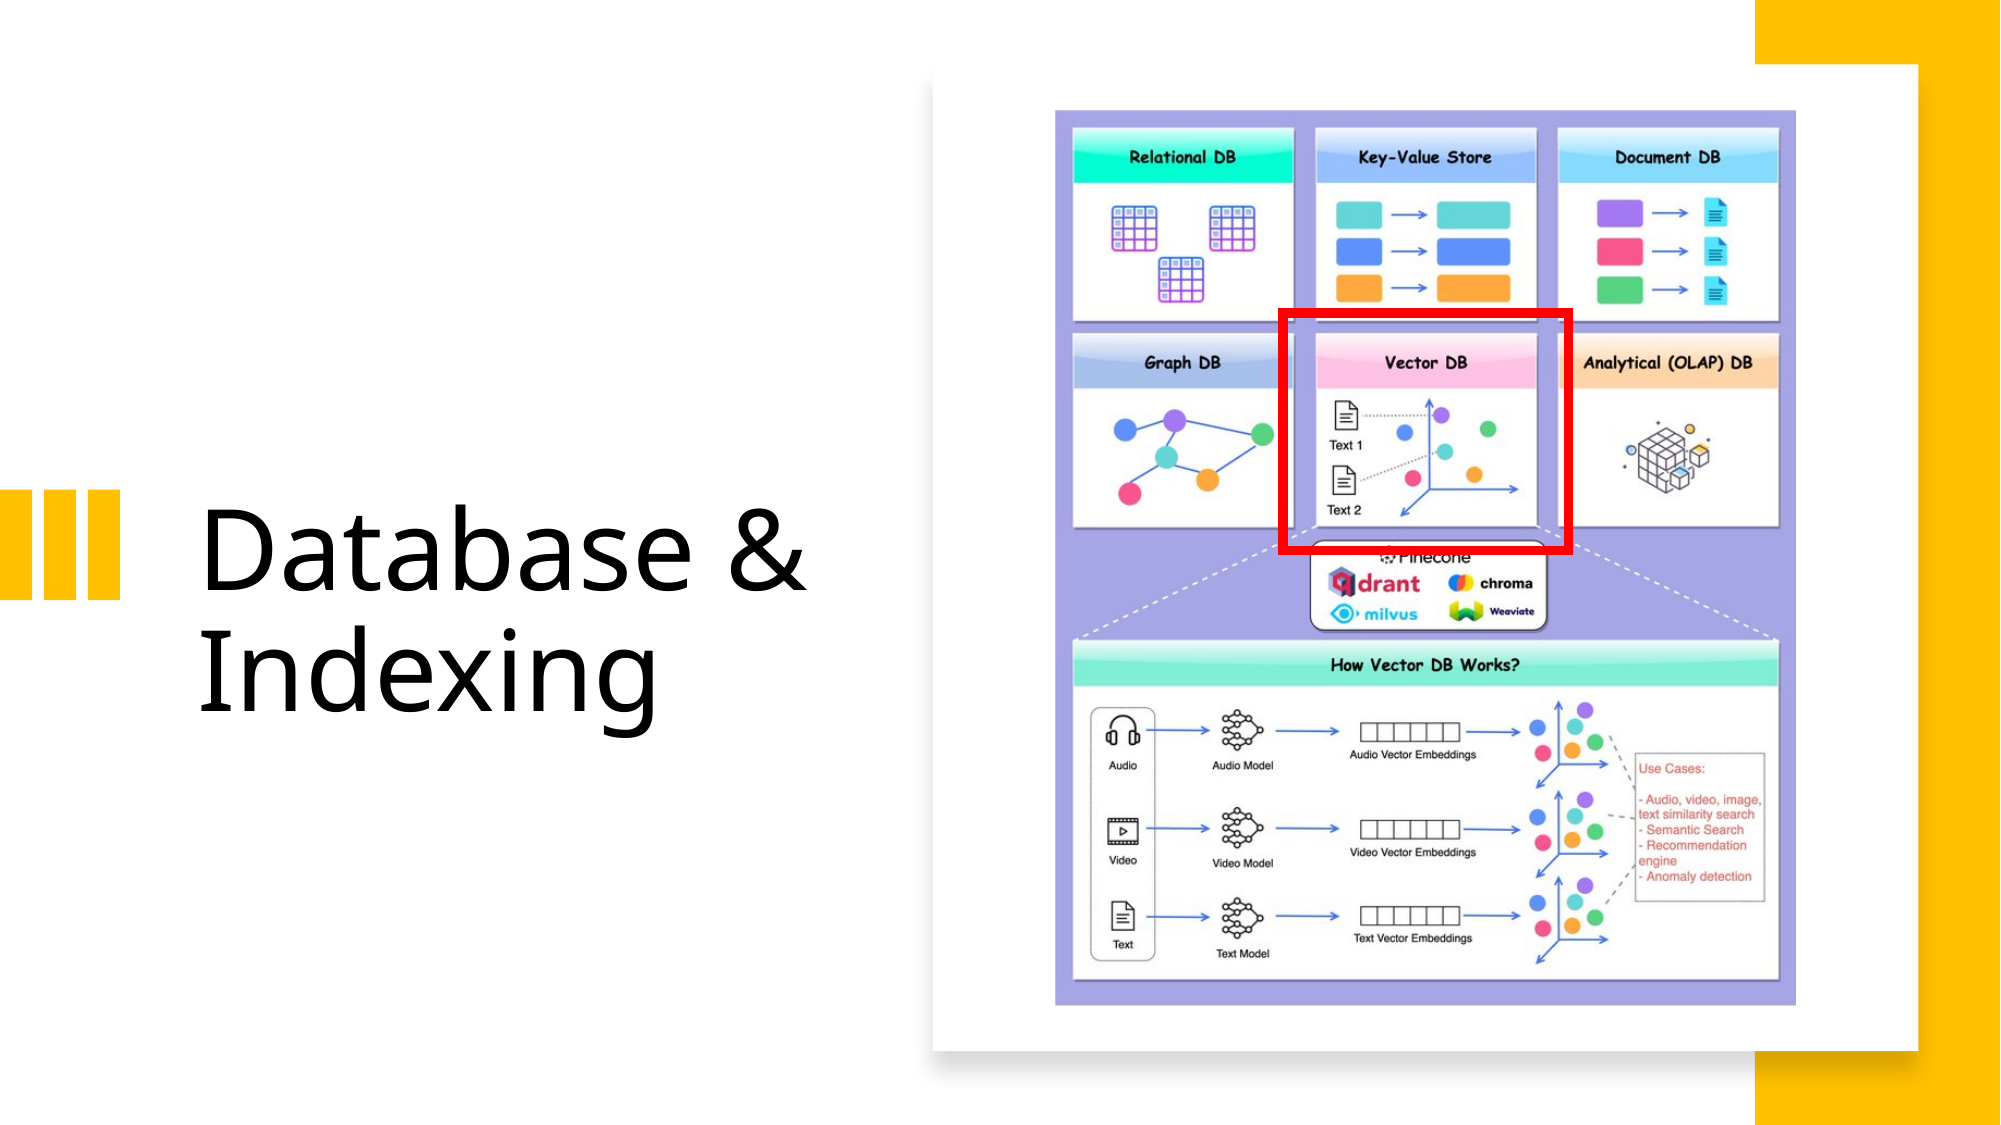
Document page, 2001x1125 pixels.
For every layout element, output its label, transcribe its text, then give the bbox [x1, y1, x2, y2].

title Database & Indexing [182, 485, 845, 878]
text_box [0, 0, 1754, 1125]
picture [1055, 109, 1796, 1006]
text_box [0, 489, 120, 601]
text_box [1754, 0, 2000, 1125]
text_box [932, 63, 1919, 1052]
